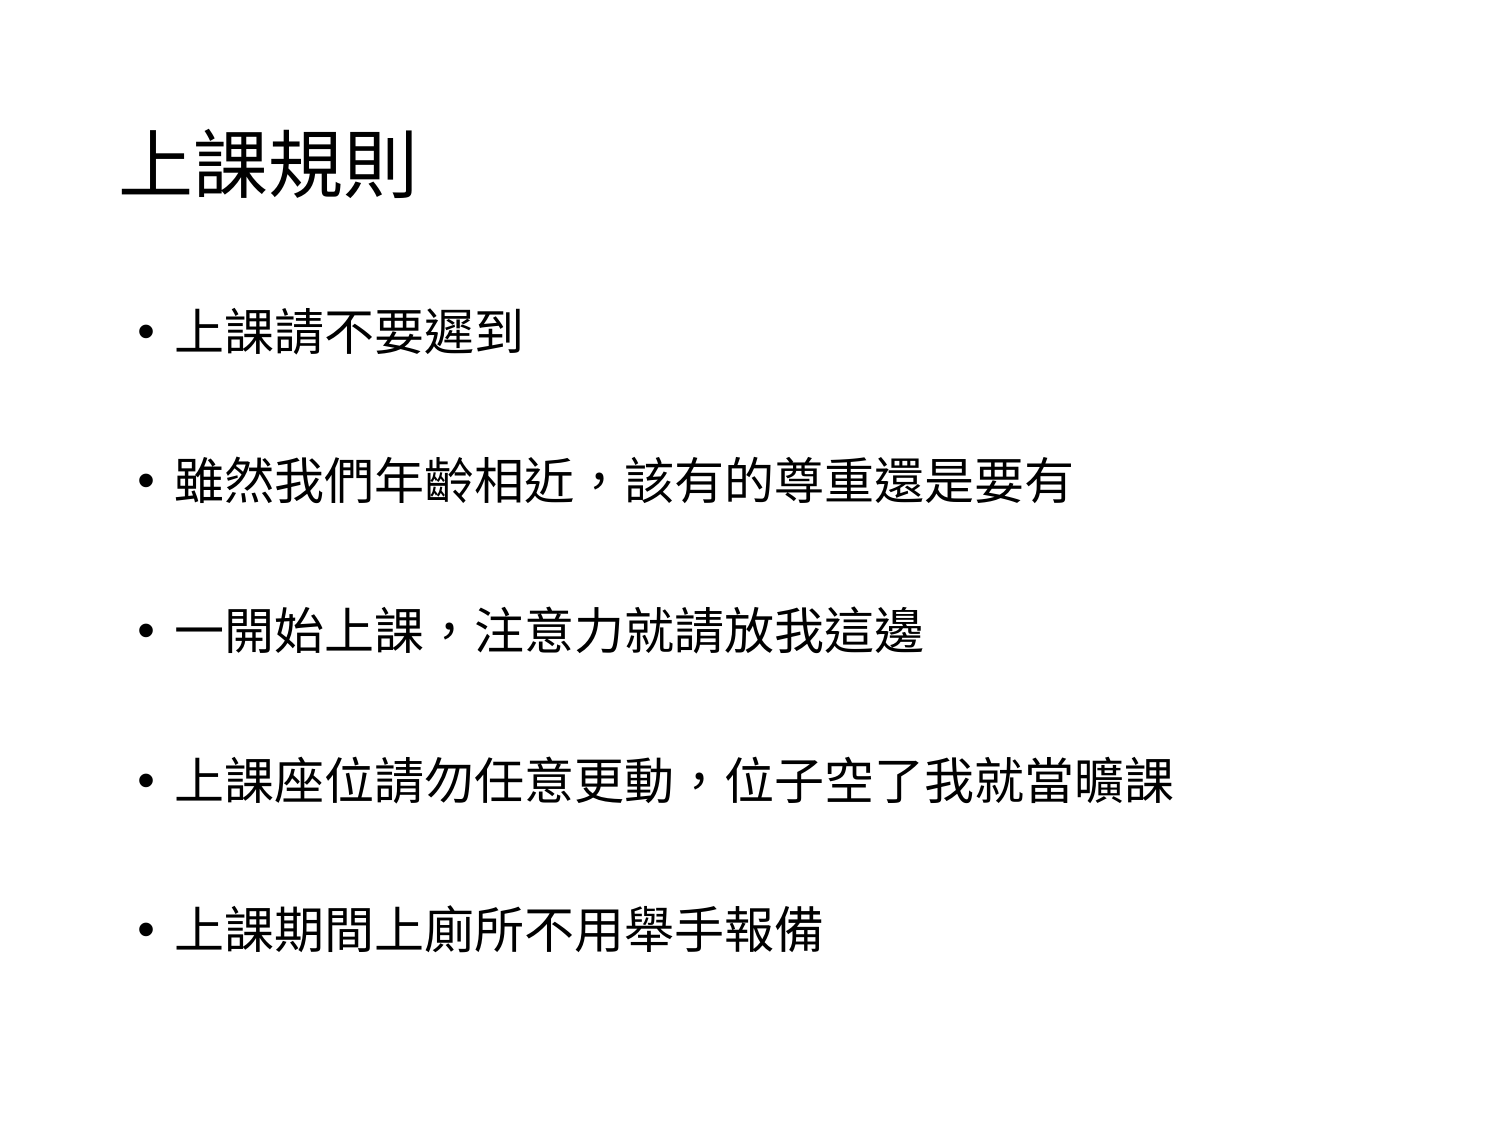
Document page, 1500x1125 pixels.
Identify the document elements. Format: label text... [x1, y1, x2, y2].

title 上課規則 [103, 59, 1397, 278]
list 上課請不要遲到 雖然我們年齡相近，該有的尊重還是要有 一開始上課，注意力就請放我這邊 上課座位請勿任意更動，位子空了我就當曠課 上課期間上廁所不用舉手報備 [103, 299, 1397, 1014]
